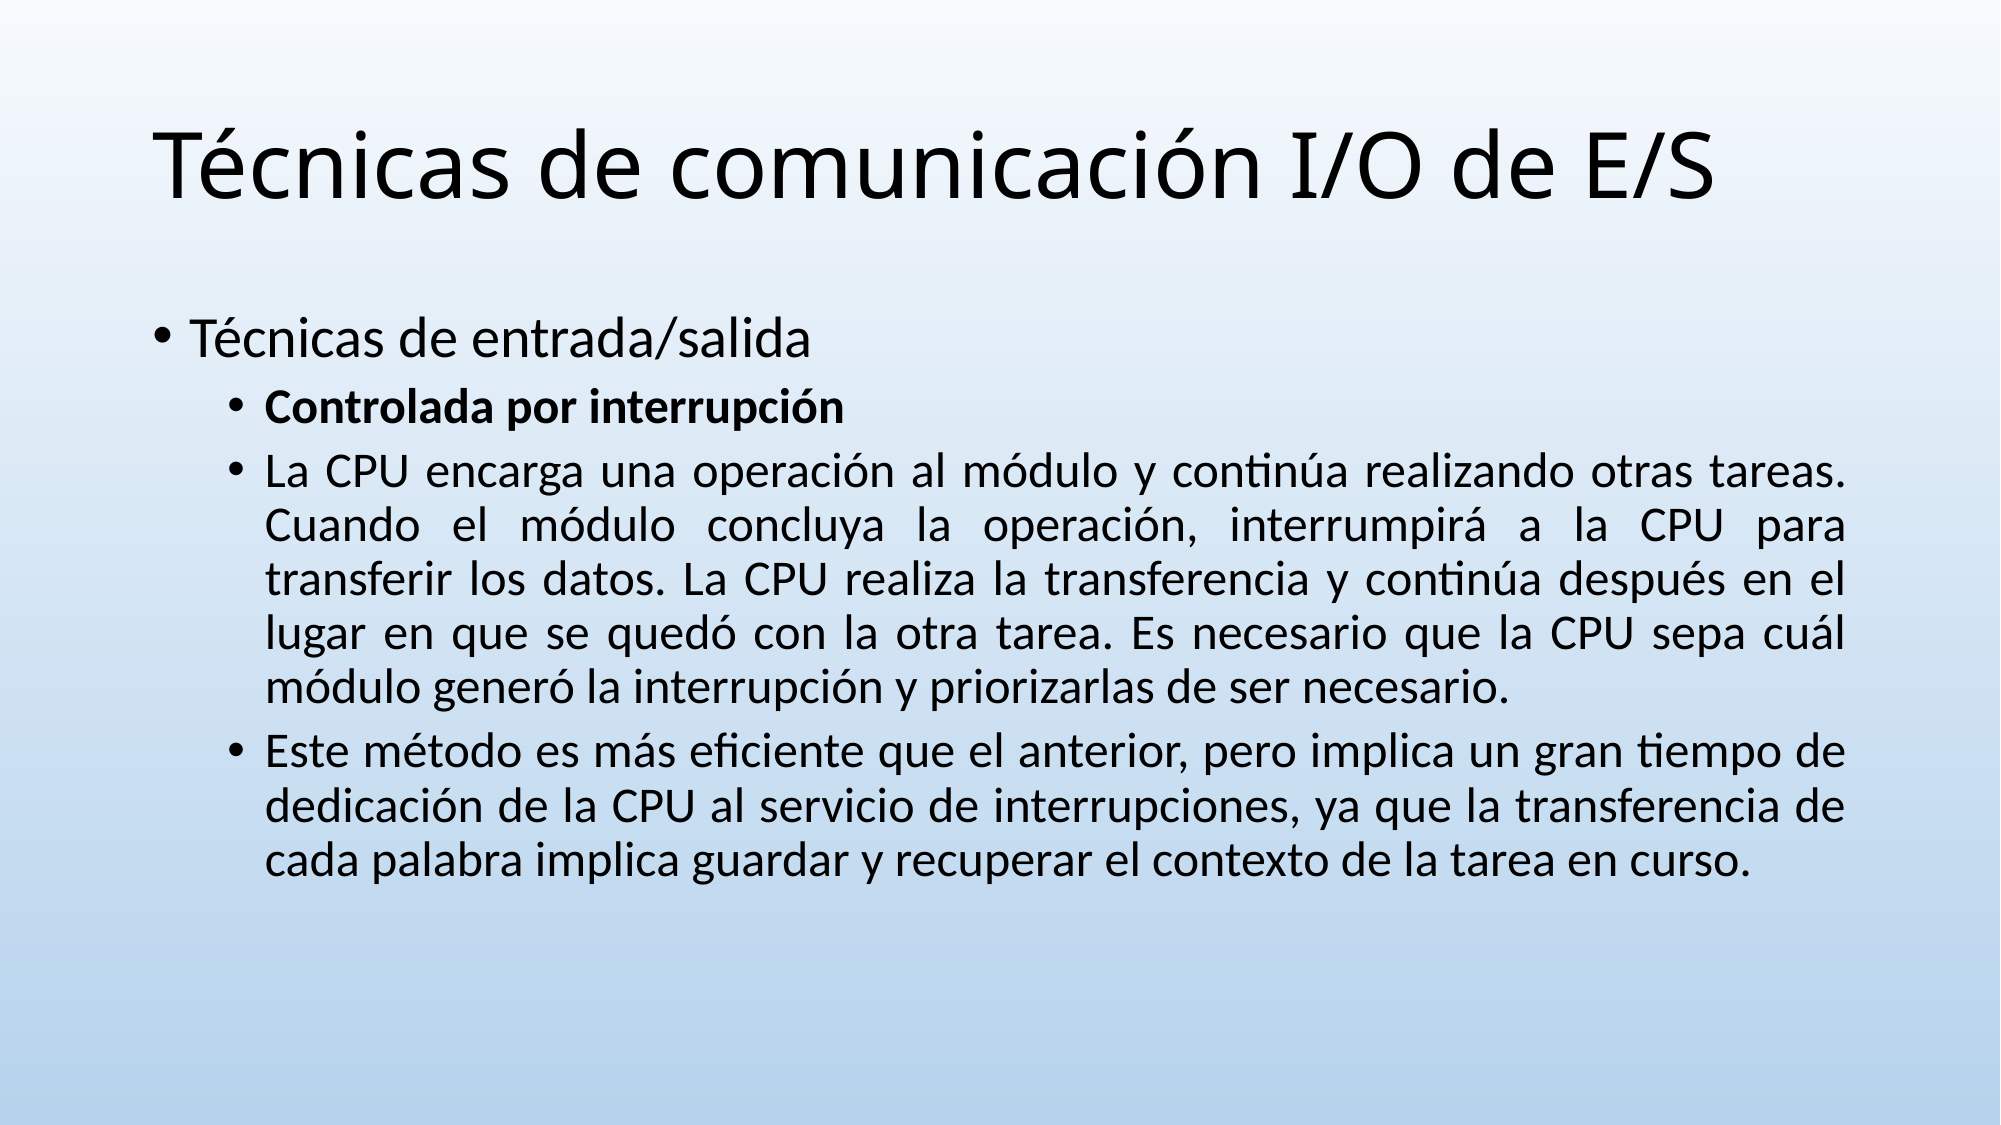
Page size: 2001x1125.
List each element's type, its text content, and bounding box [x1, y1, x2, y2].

list Técnicas de entrada/salida Controlada por interrupción La CPU encarga una operación al módulo y continúa realizando otras tareas. Cuando el módulo concluya la operación, interrumpirá a la CPU para transferir los datos. La CPU realiza la transferencia y continúa después en el lugar en que se quedó con la otra tarea. Es necesario que la CPU sepa cuál módulo generó la interrupción y priorizarlas de ser necesario. Este método es más eficiente que el anterior, pero implica un gran tiempo de dedicación de la CPU al servicio de interrupciones, ya que la transferencia de cada palabra implica guardar y recuperar el contexto de la tarea en curso. [137, 299, 1863, 1014]
title Técnicas de comunicación I/O de E/S [137, 59, 1863, 278]
